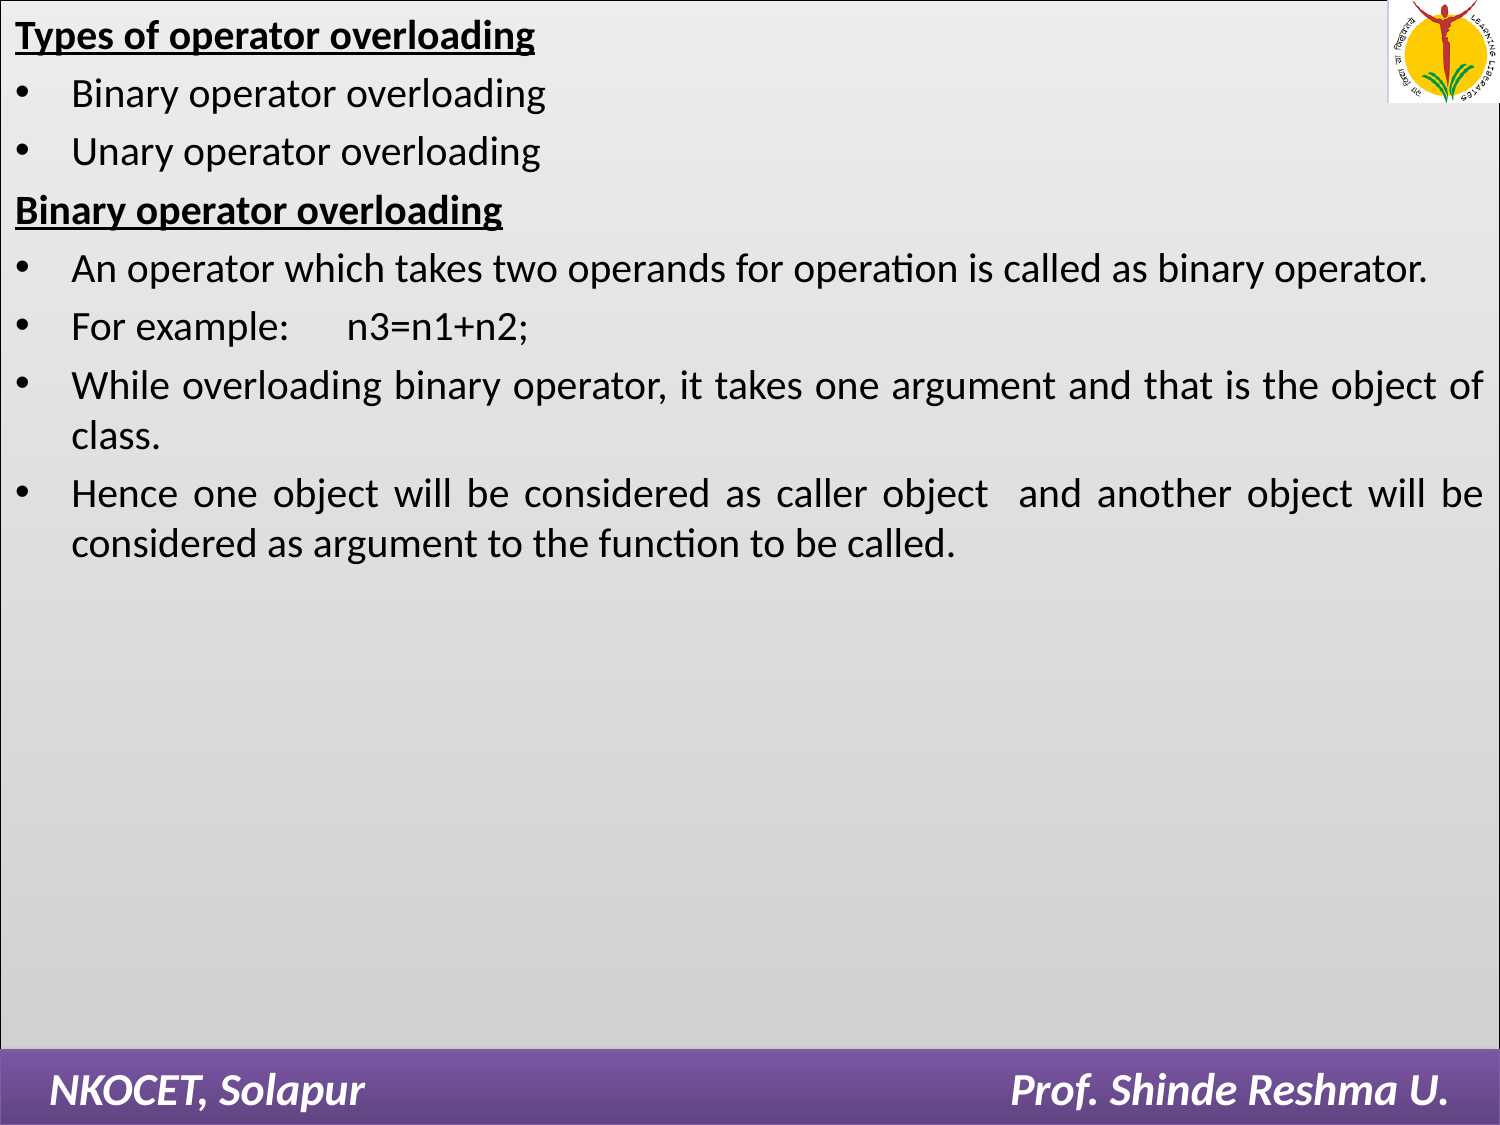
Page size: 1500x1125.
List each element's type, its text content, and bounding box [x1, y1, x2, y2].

text_box NKOCET, Solapur Prof. Shinde Reshma U. [0, 1049, 1500, 1125]
list Types of operator overloading Binary operator overloading Unary operator overloading Binary operator overloading An operator which takes two operands for operation is called as binary operator. For example: n3=n1+n2; While overloading binary operator, it takes one argument and that is the object of class. Hence one object will be considered as caller object and another object will be considered as argument to the function to be called. [0, 0, 1500, 1049]
picture [1387, 0, 1500, 104]
